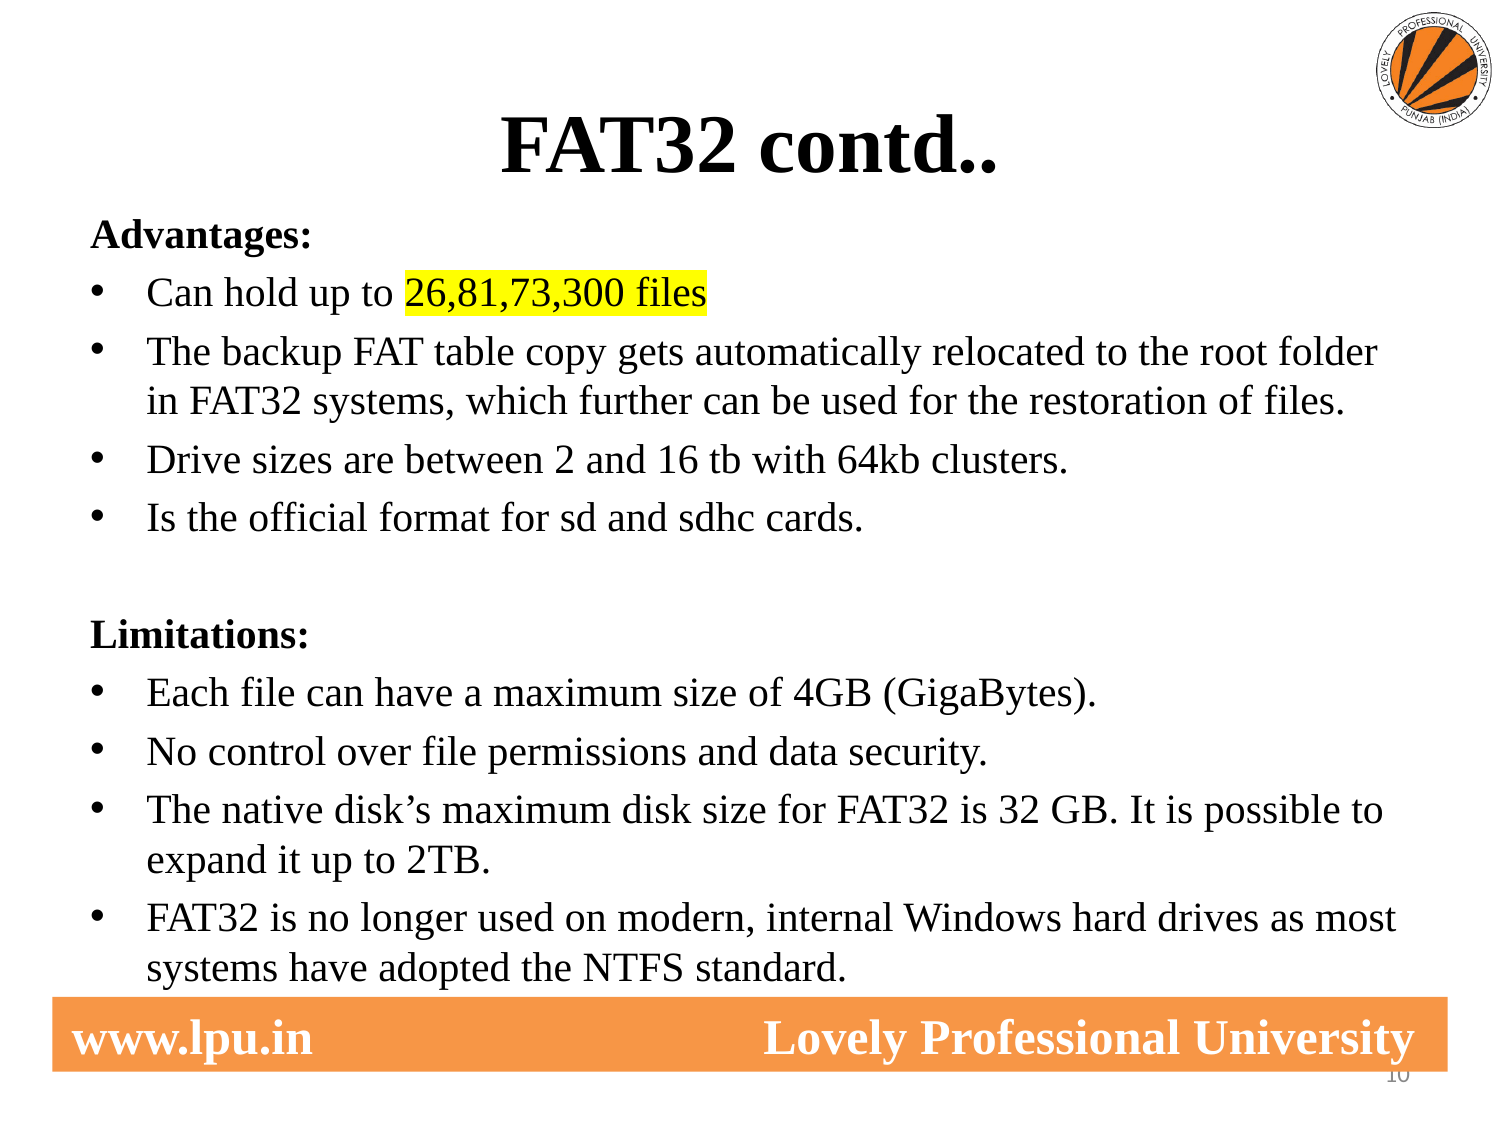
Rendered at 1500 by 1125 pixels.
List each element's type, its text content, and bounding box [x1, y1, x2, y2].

list Advantages: Can hold up to 26,81,73,300 files The backup FAT table copy gets automatically relocated to the root folder in FAT32 systems, which further can be used for the restoration of files. Drive sizes are between 2 and 16 tb with 64kb clusters. Is the official format for sd and sdhc cards. Limitations: Each file can have a maximum size of 4GB (GigaBytes). No control over file permissions and data security. The native disk’s maximum disk size for FAT32 is 32 GB. It is possible to expand it up to 2TB. FAT32 is no longer used on modern, internal Windows hard drives as most systems have adopted the NTFS standard. [75, 199, 1425, 1032]
text_box 10 [1074, 1072, 1425, 1103]
text_box www.lpu.in Lovely Professional University [52, 996, 1448, 1072]
picture [1375, 11, 1492, 128]
title FAT32 contd.. [75, 45, 1425, 199]
